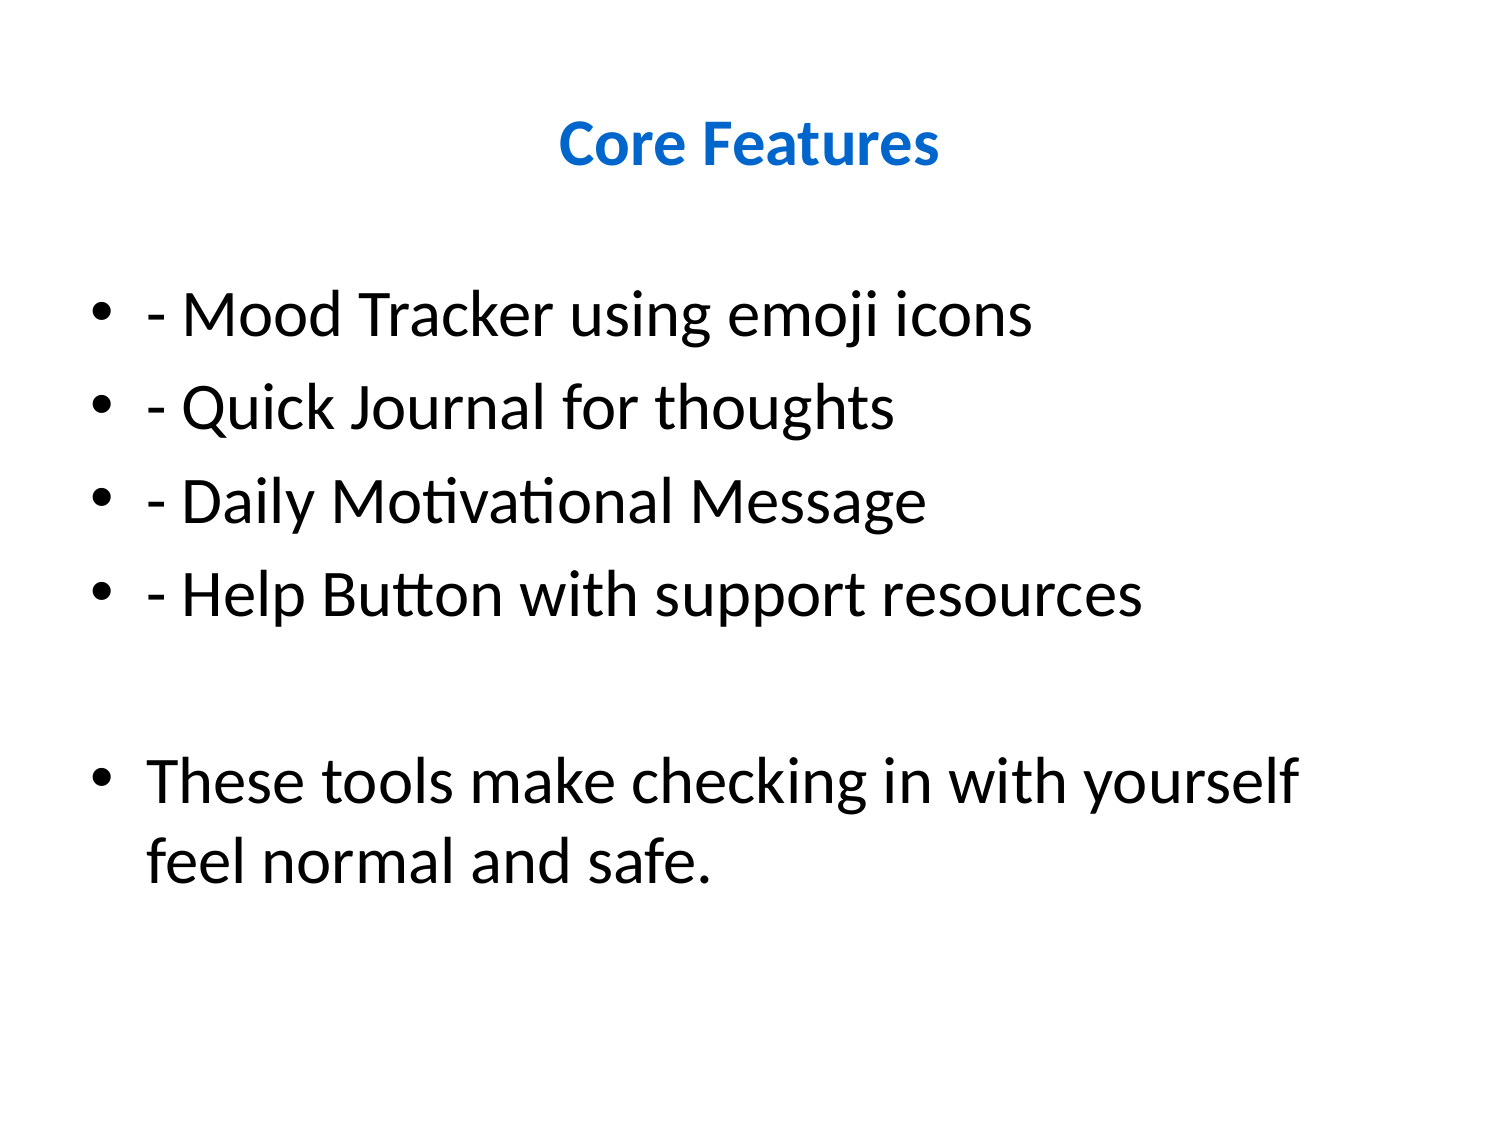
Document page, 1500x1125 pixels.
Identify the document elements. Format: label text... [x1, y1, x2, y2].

title Core Features [75, 45, 1425, 233]
list - Mood Tracker using emoji icons - Quick Journal for thoughts - Daily Motivational Message - Help Button with support resources These tools make checking in with yourself feel normal and safe. [75, 262, 1425, 1005]
